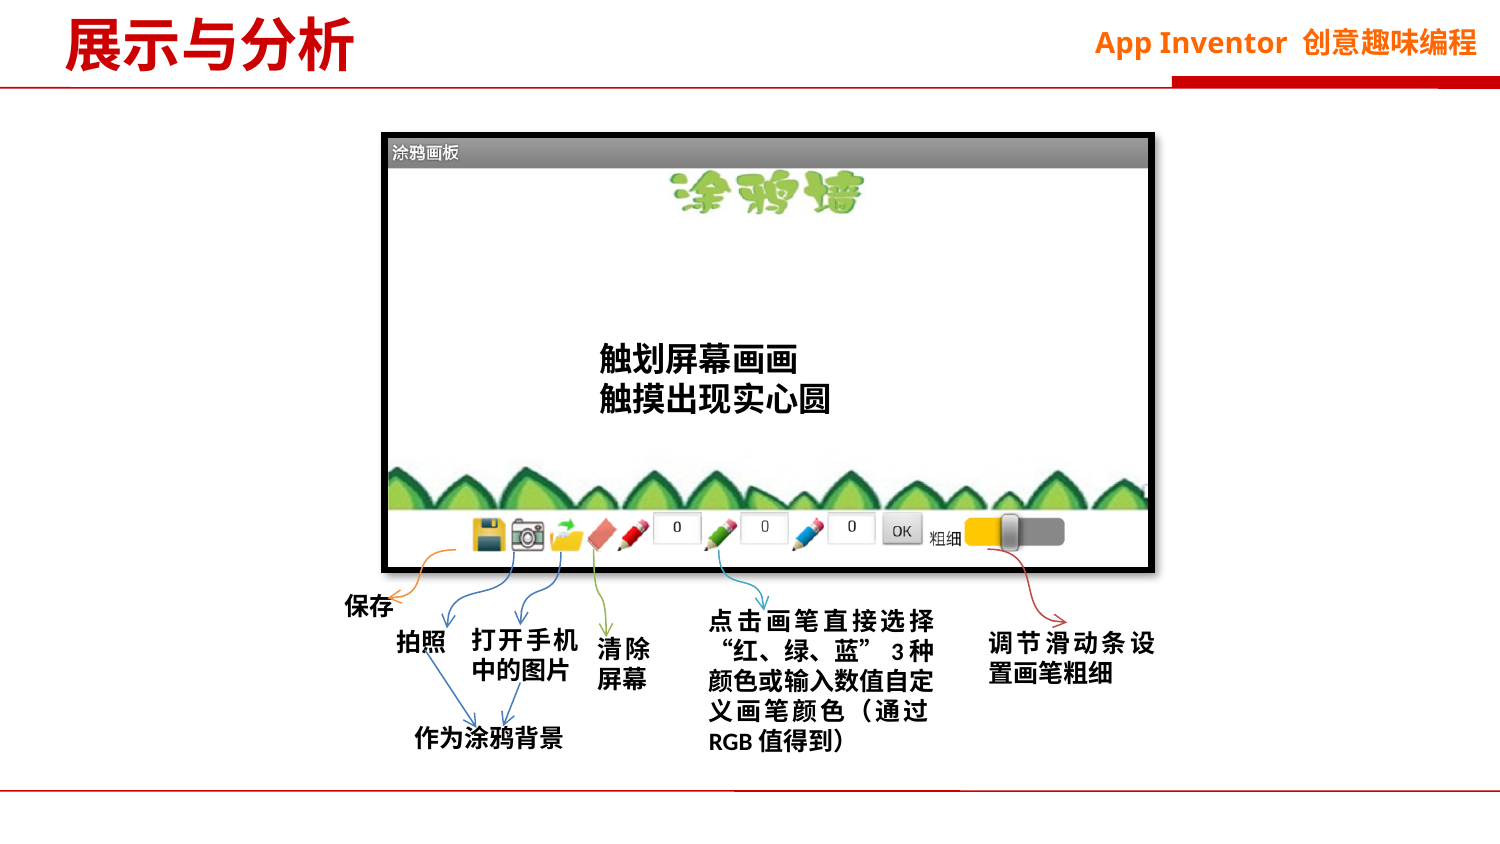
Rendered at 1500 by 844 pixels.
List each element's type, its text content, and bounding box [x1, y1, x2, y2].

title 展示与分析 [49, 7, 963, 80]
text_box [329, 138, 1171, 783]
